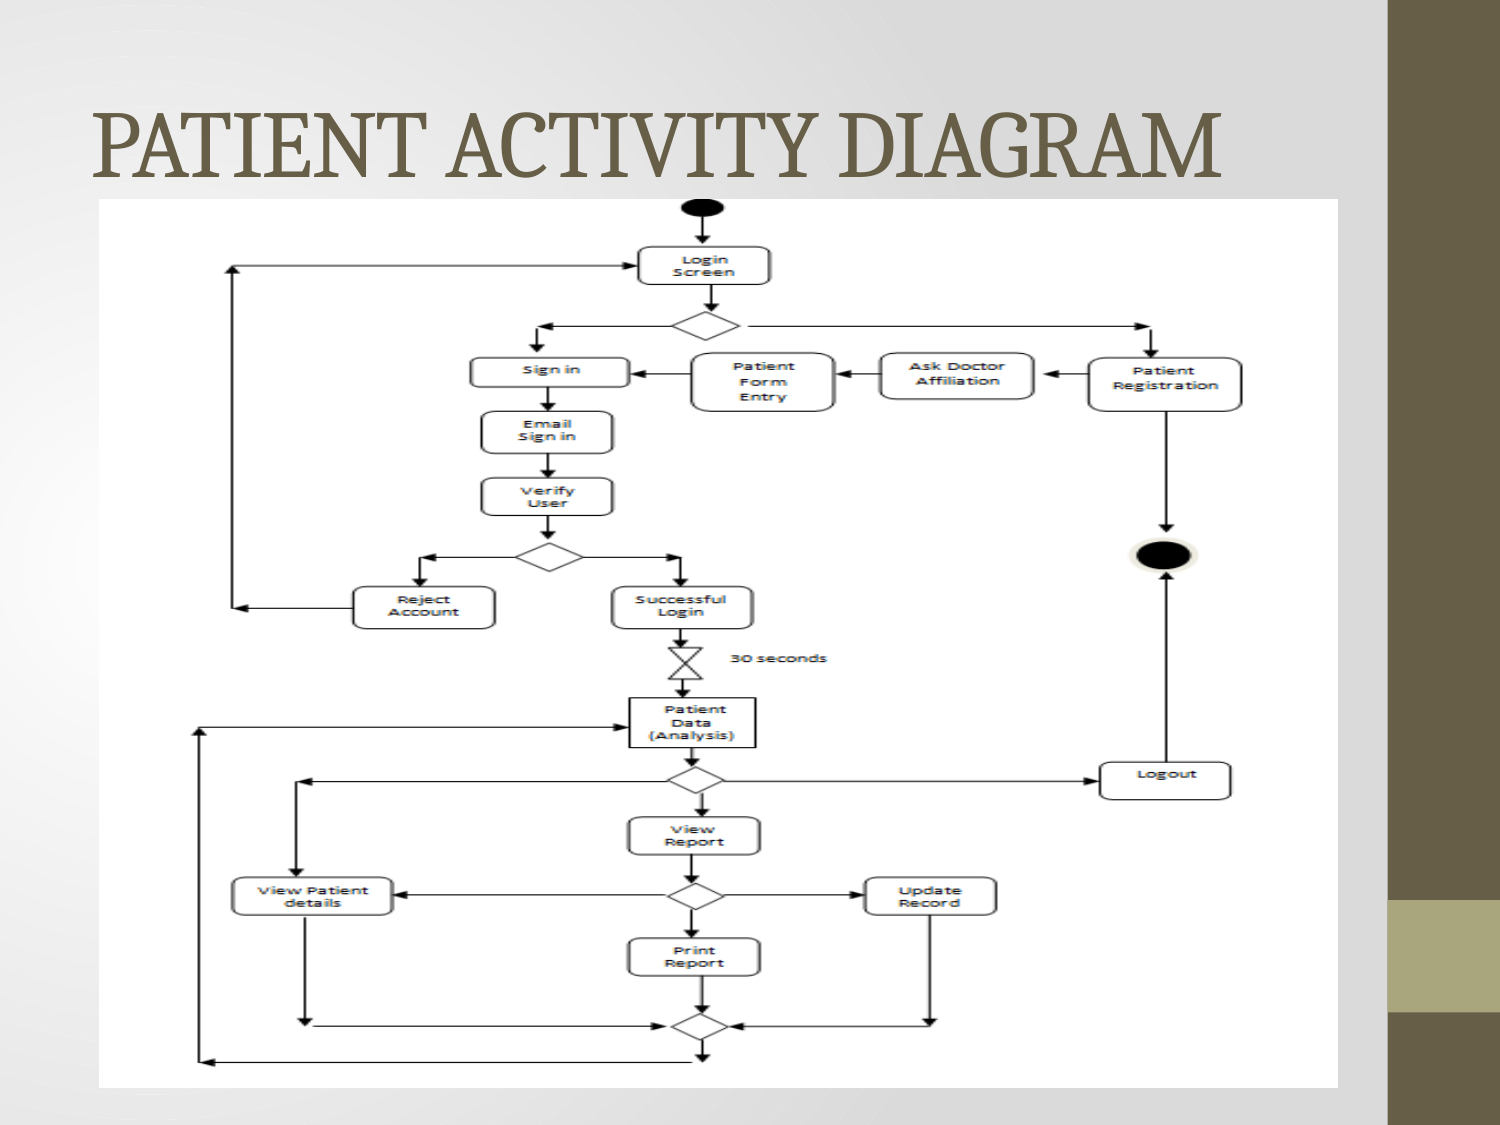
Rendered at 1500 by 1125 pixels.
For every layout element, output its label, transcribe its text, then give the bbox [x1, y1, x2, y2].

title PATIENT ACTIVITY DIAGRAM [75, 45, 1325, 233]
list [99, 199, 1338, 1088]
